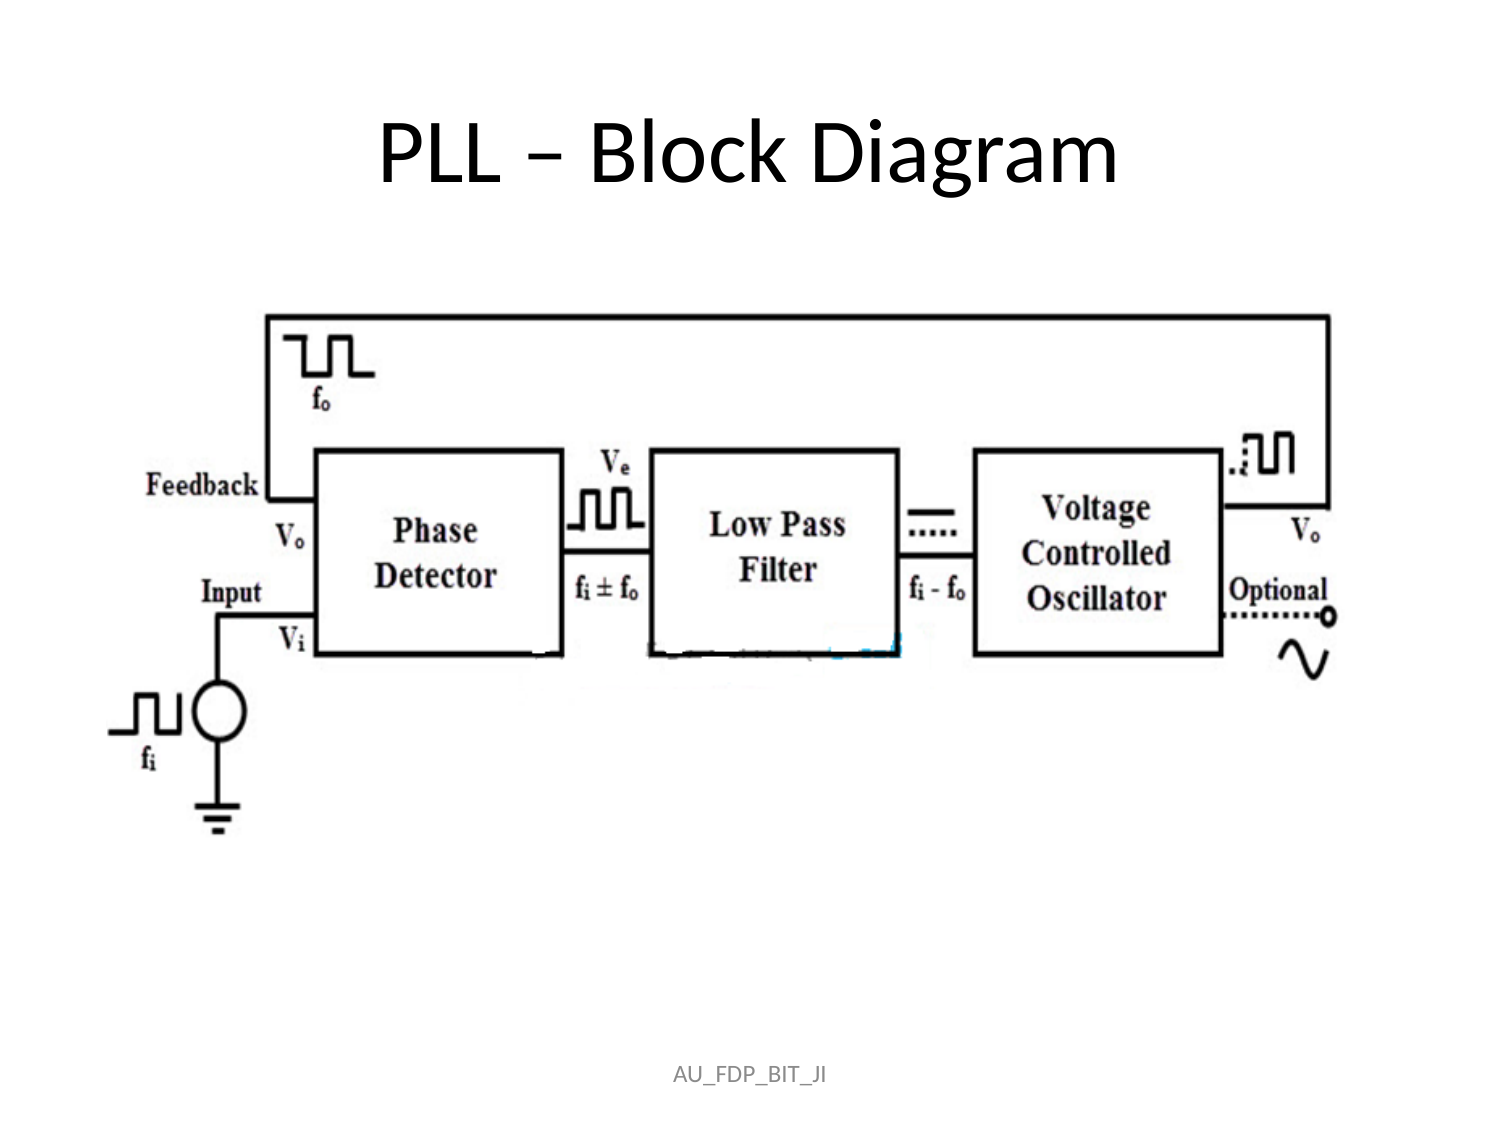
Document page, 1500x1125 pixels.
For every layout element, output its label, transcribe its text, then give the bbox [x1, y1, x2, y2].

title PLL – Block Diagram [112, 24, 1388, 267]
footer AU_FDP_BIT_JI [512, 1042, 988, 1103]
picture [105, 269, 1437, 876]
